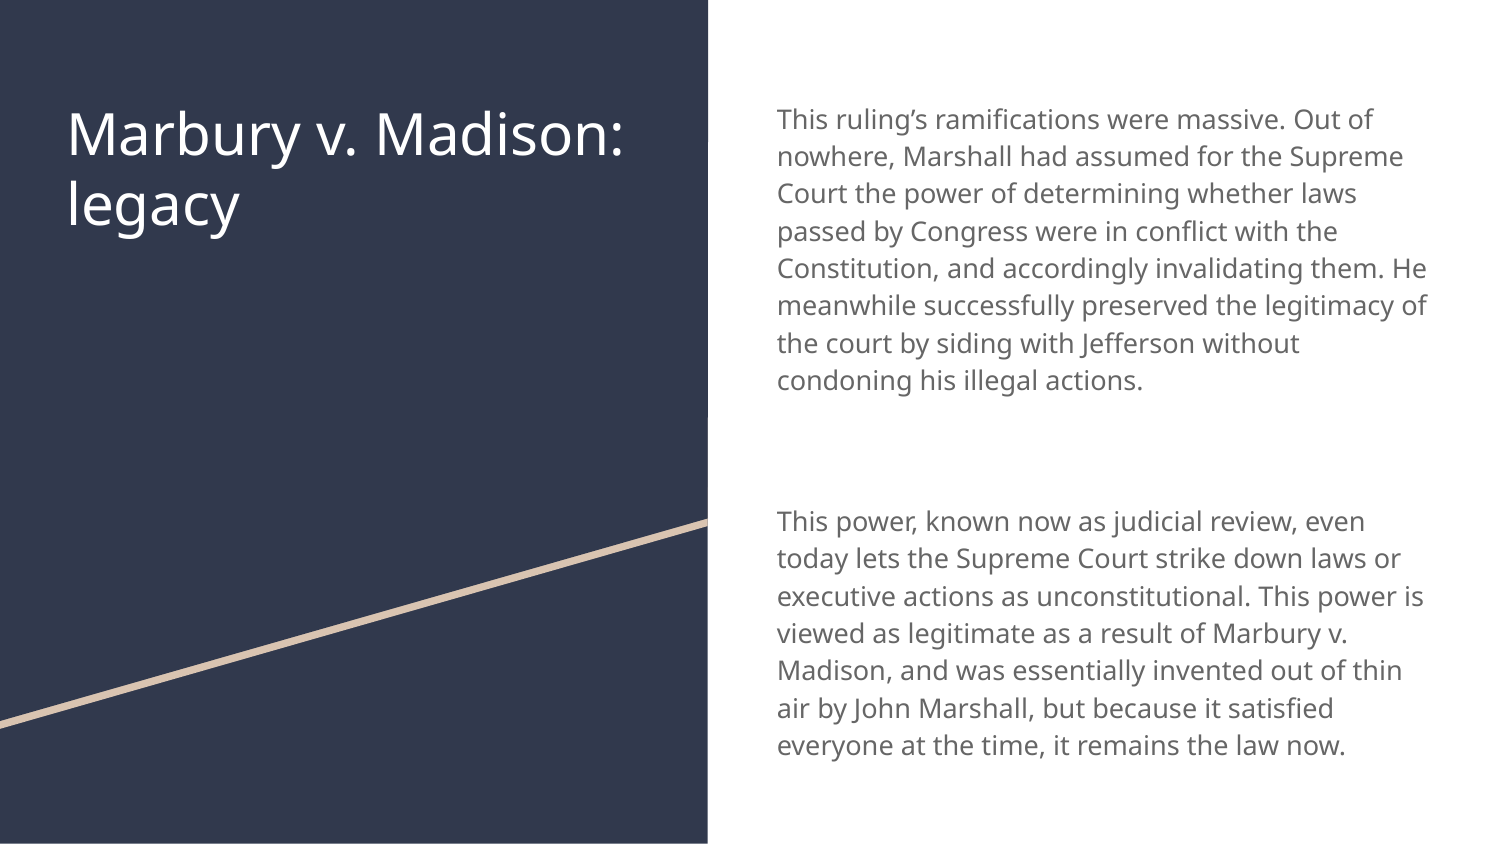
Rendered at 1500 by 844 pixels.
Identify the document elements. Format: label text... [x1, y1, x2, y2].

title Marbury v. Madison: legacy [51, 82, 660, 494]
list This ruling’s ramifications were massive. Out of nowhere, Marshall had assumed for the Supreme Court the power of determining whether laws passed by Congress were in conflict with the Constitution, and accordingly invalidating them. He meanwhile successfully preserved the legitimacy of the court by siding with Jefferson without condoning his illegal actions. This power, known now as judicial review, even today lets the Supreme Court strike down laws or executive actions as unconstitutional. This power is viewed as legitimate as a result of Marbury v. Madison, and was essentially invented out of thin air by John Marshall, but because it satisfied everyone at the time, it remains the law now. [761, 82, 1446, 755]
